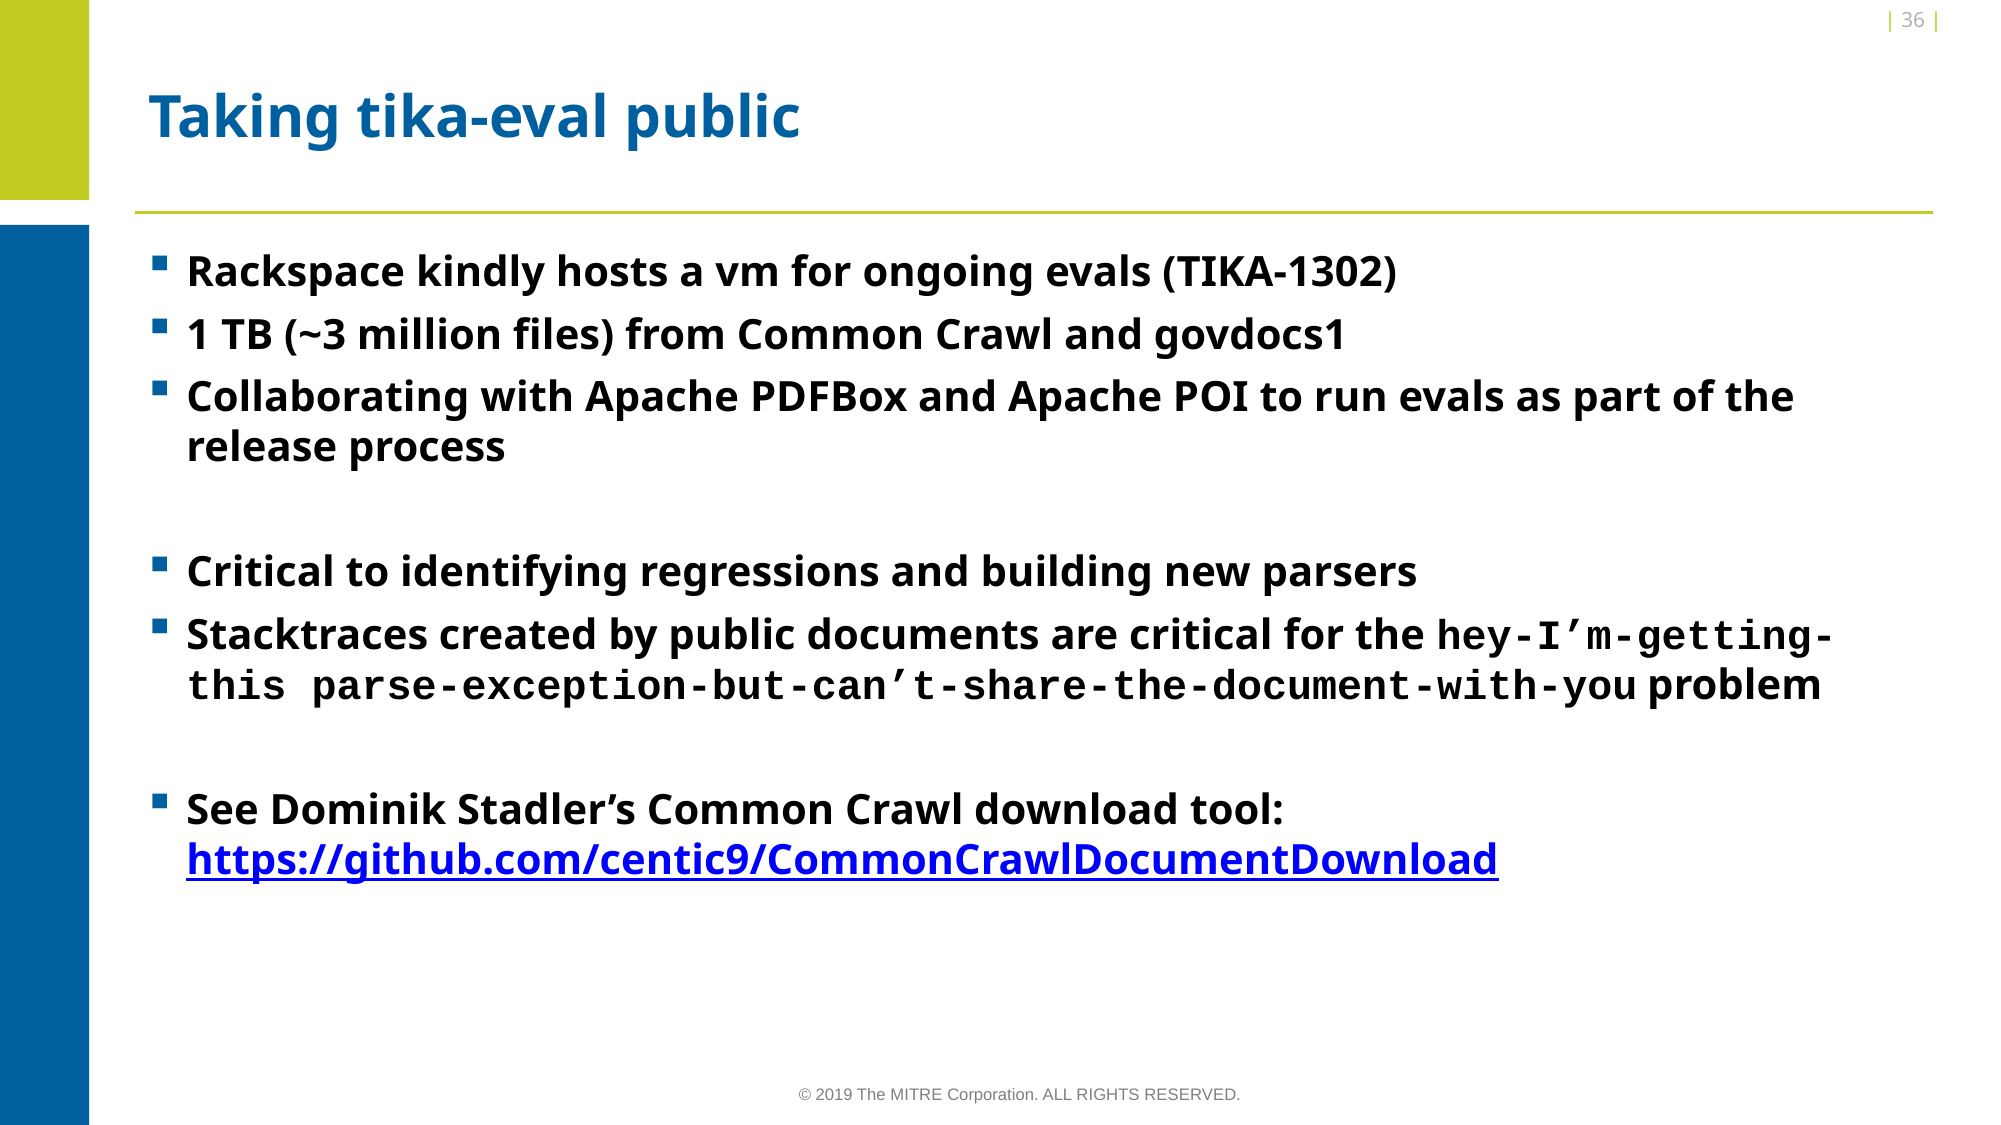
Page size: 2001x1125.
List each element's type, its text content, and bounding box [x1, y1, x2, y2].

slide_number | 36 | [1848, 12, 1957, 43]
list Rackspace kindly hosts a vm for ongoing evals (TIKA-1302) 1 TB (~3 million files) from Common Crawl and govdocs1 Collaborating with Apache PDFBox and Apache POI to run evals as part of the release process Critical to identifying regressions and building new parsers Stacktraces created by public documents are critical for the hey-I’m-getting-this parse-exception-but-can’t-share-the-document-with-you problem See Dominik Stadler’s Common Crawl download tool: https://github.com/centic9/CommonCrawlDocumentDownload [133, 237, 1934, 1005]
title Taking tika-eval public [133, 45, 1934, 188]
